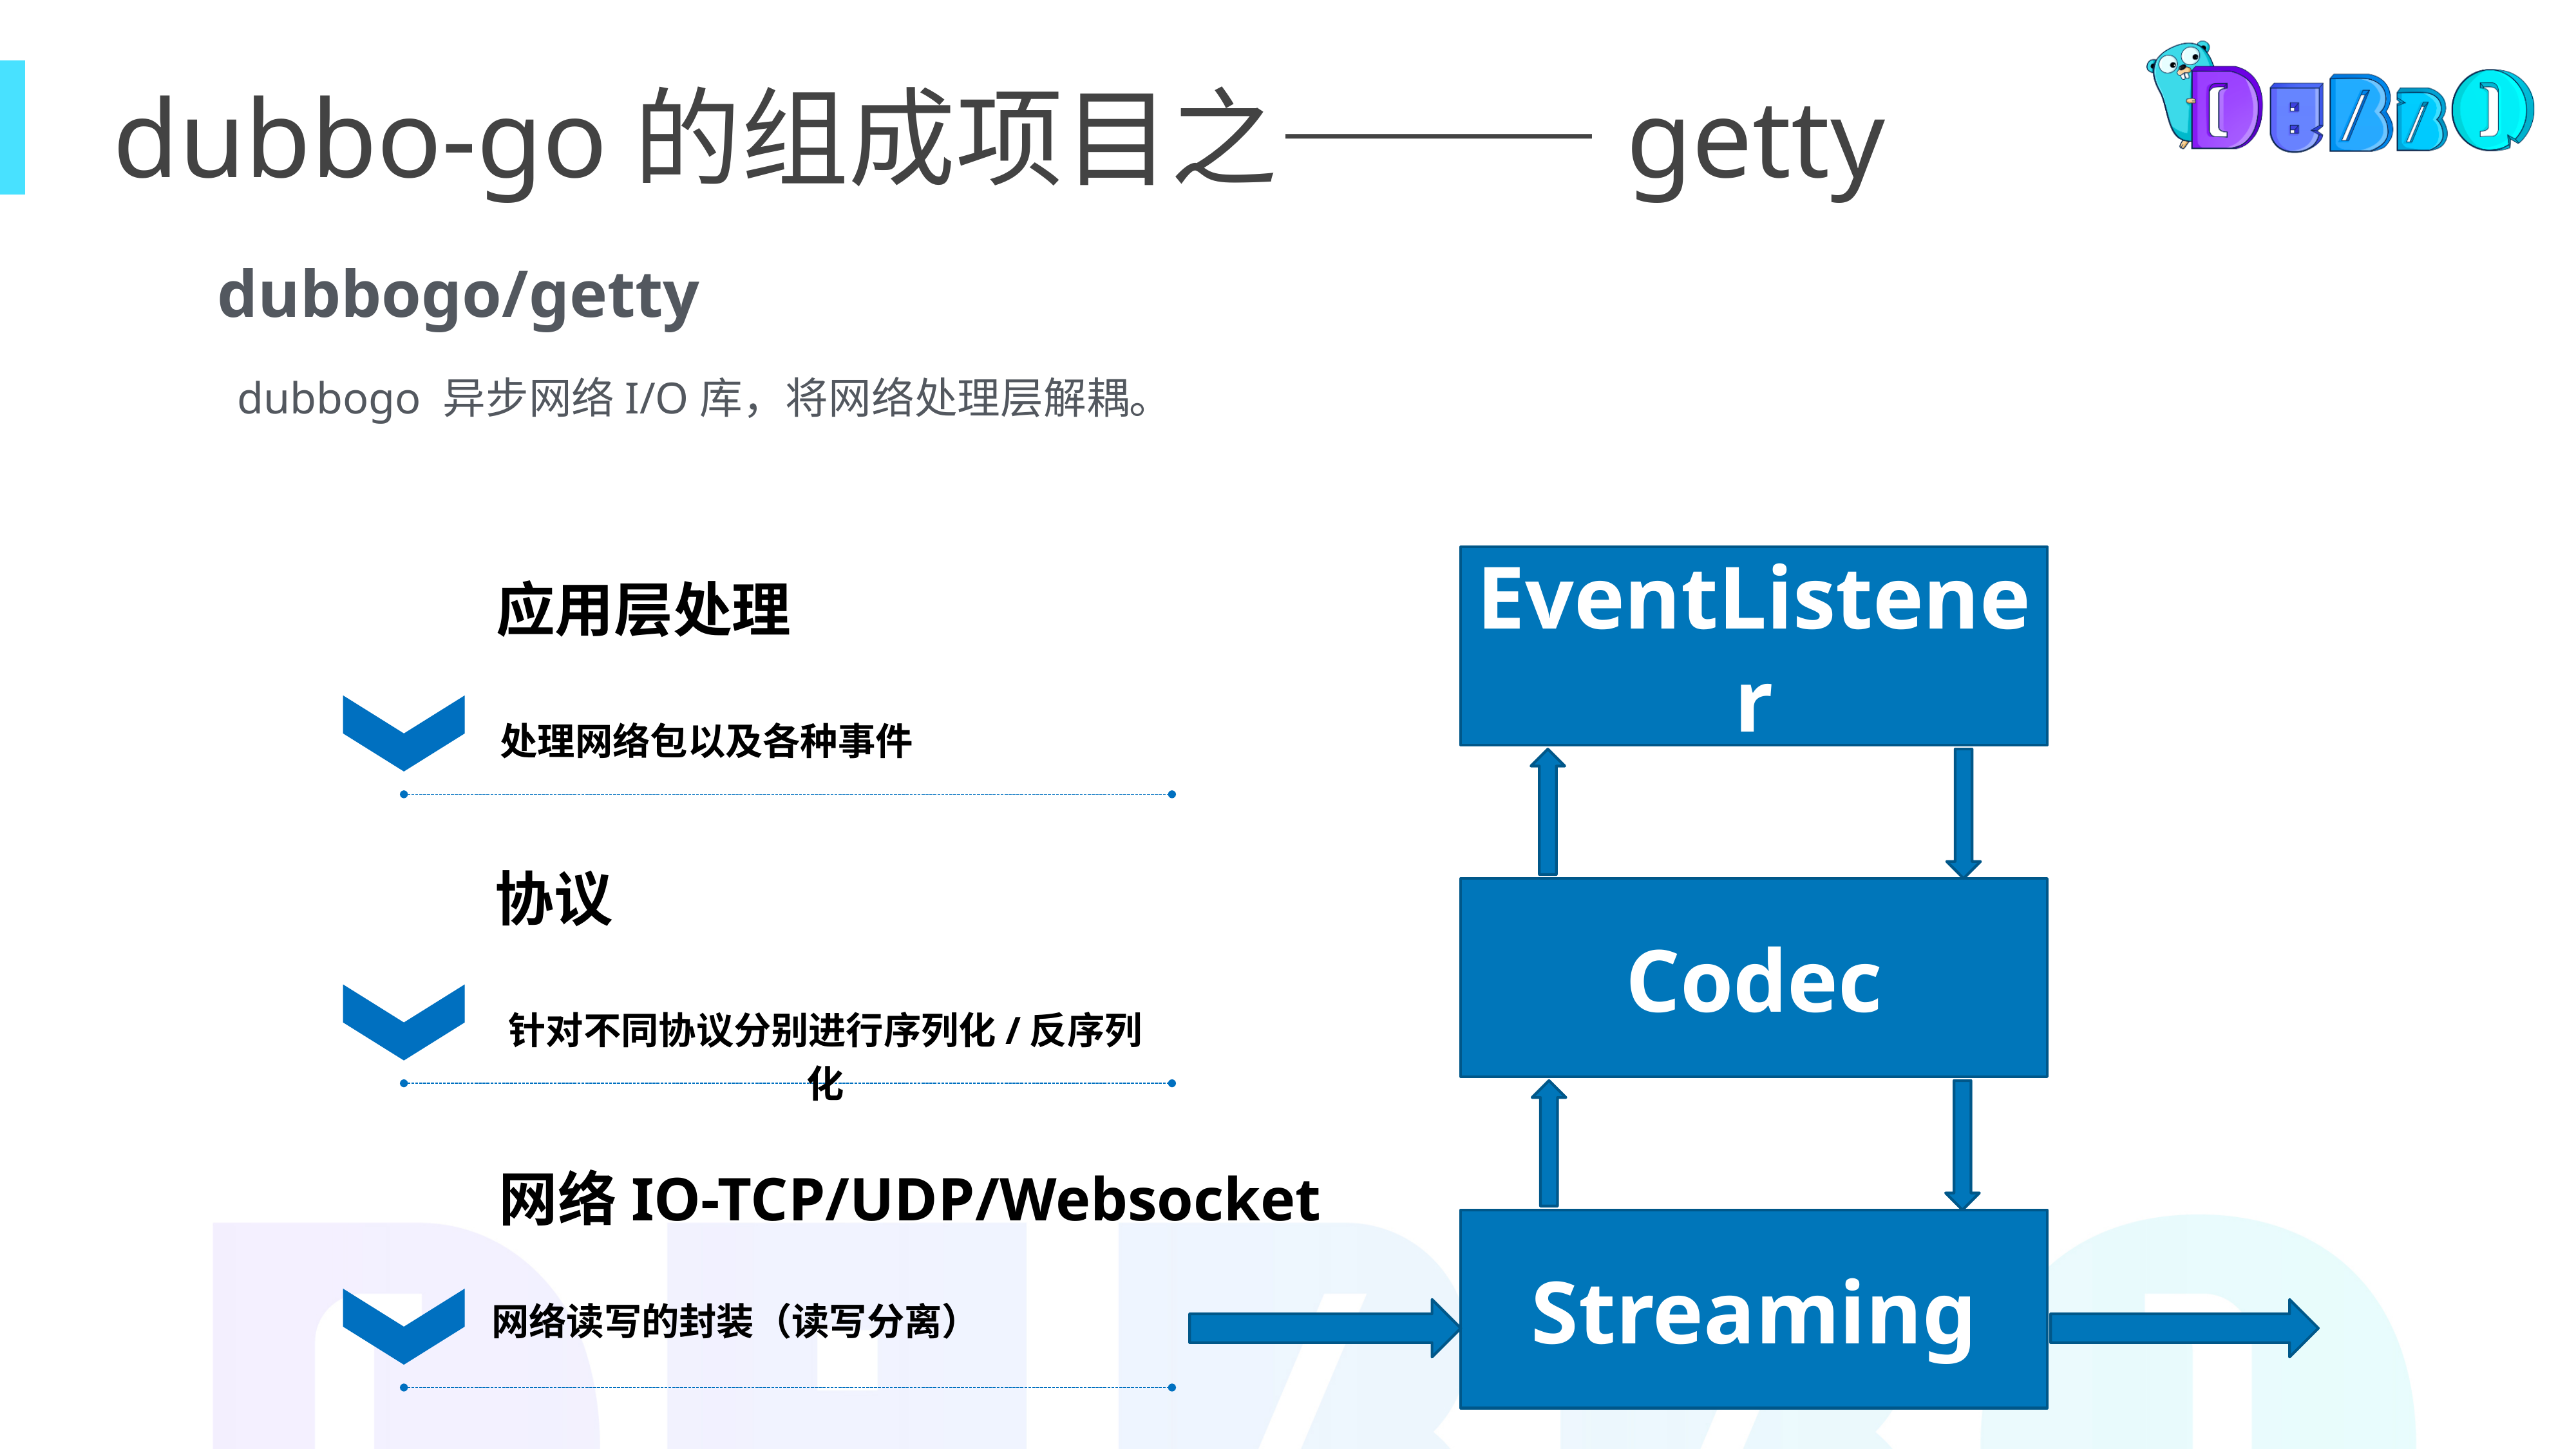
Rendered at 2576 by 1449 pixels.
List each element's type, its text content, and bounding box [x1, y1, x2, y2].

text_box [341, 983, 466, 1062]
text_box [1189, 547, 2319, 1408]
picture [0, 0, 2576, 1449]
text_box [341, 1287, 466, 1366]
text_box dubbogo/getty [212, 247, 706, 336]
text_box dubbogo 异步网络I/O库，将网络处理层解耦。 [232, 365, 2576, 428]
text_box 协议 [475, 851, 633, 942]
text_box 网络IO-TCP/UDP/Websocket [479, 1151, 1189, 1242]
text_box dubbo-go的组成项目之———getty [108, 64, 2260, 204]
text_box [0, 60, 25, 195]
text_box 处理网络包以及各种事件 [446, 654, 1189, 827]
text_box 针对不同协议分别进行序列化/反序列化 [475, 987, 1175, 1115]
text_box 应用层处理 [476, 562, 811, 653]
text_box 网络读写的封装（读写分离） [472, 1279, 1172, 1353]
text_box [341, 694, 446, 773]
